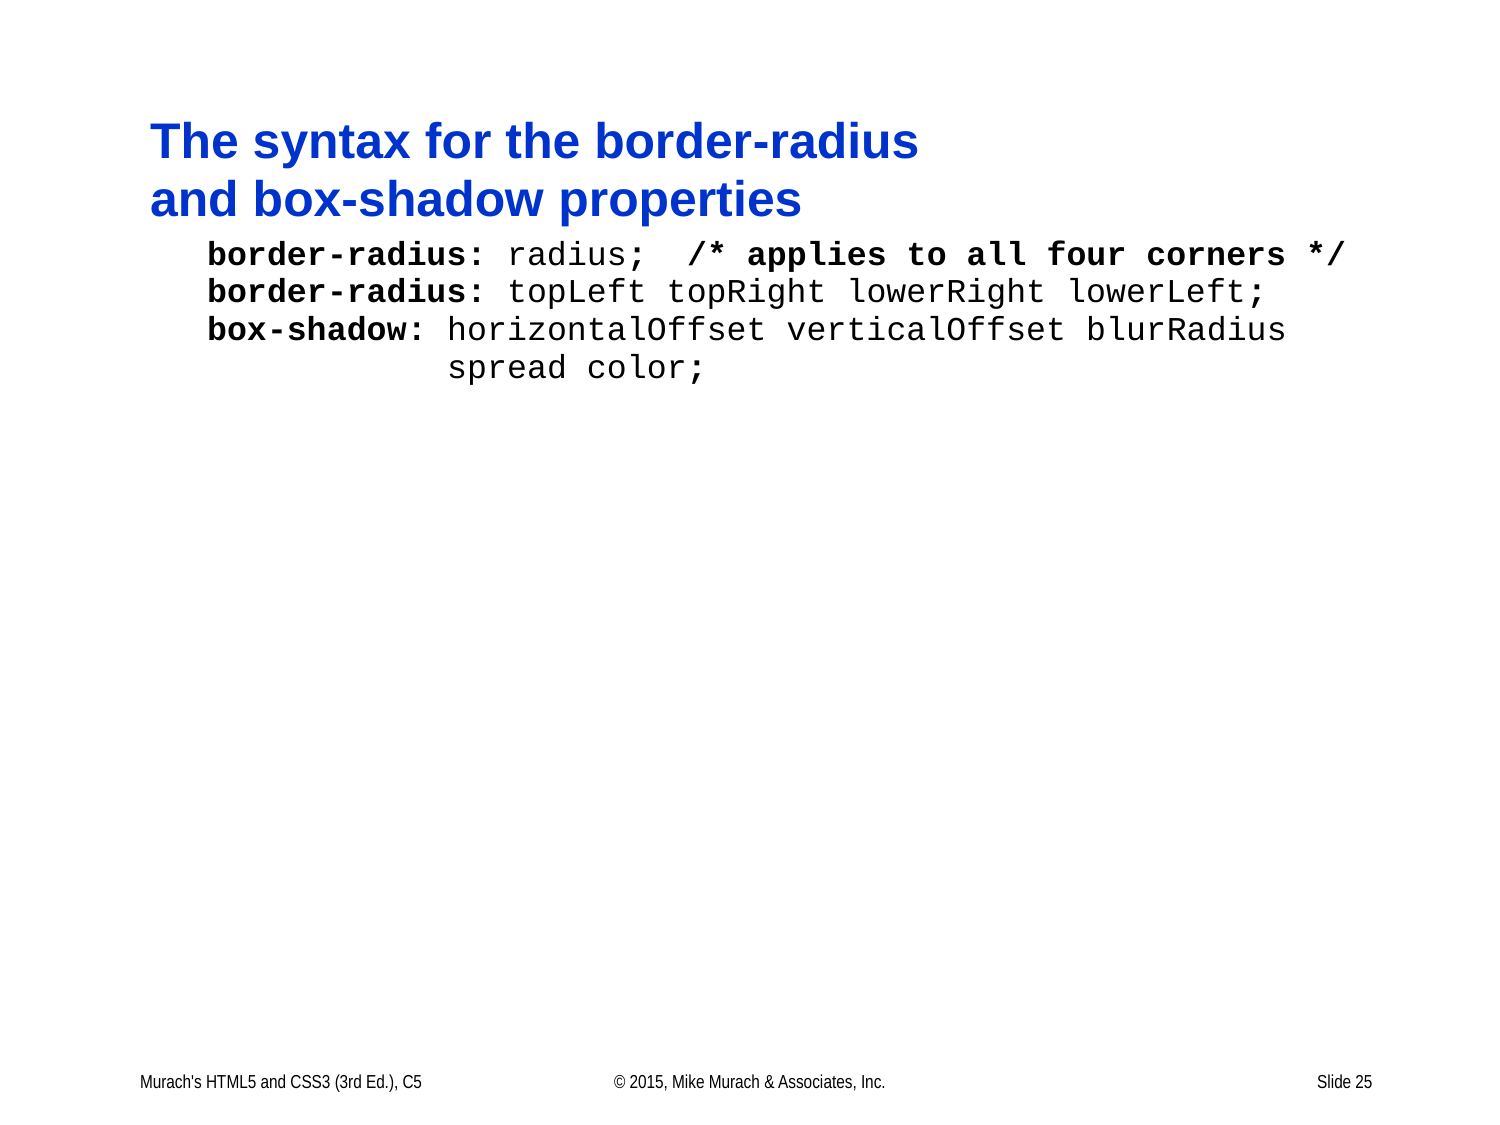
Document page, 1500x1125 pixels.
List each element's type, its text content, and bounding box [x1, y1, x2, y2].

slide_number Slide 25 [1074, 1025, 1388, 1100]
footer © 2015, Mike Murach & Associates, Inc. [474, 1025, 1025, 1100]
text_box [149, 112, 1348, 236]
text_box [149, 237, 1348, 389]
slide_number Murach's HTML5 and CSS3 (3rd Ed.), C5 [125, 1025, 450, 1100]
